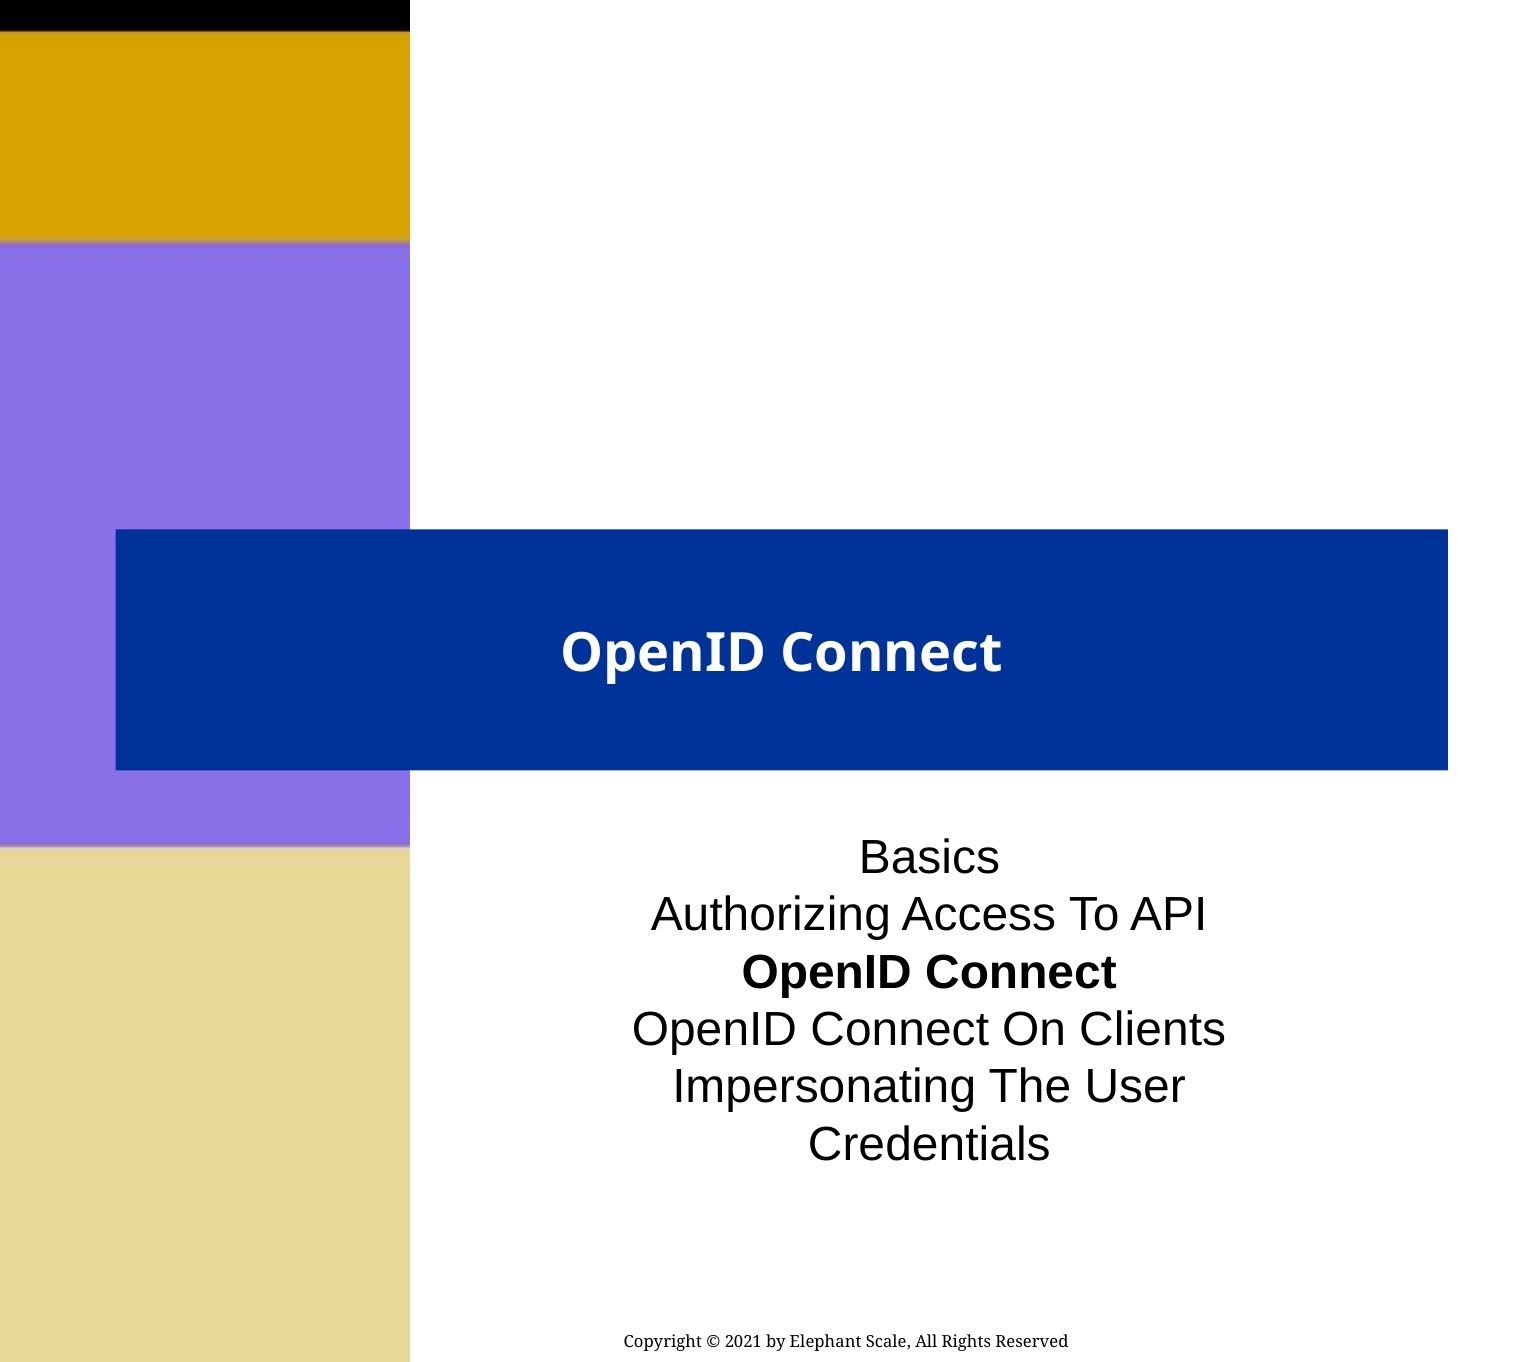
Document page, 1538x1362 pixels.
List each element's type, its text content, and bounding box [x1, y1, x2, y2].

picture [0, 0, 410, 1362]
subtitle Basics Authorizing Access To API OpenID Connect OpenID Connect On Clients Impersonating The User Credentials [409, 817, 1450, 884]
title OpenID Connect [115, 529, 1449, 771]
text_box Copyright © 2021 by Elephant Scale, All Rights Reserved [608, 1322, 1085, 1358]
